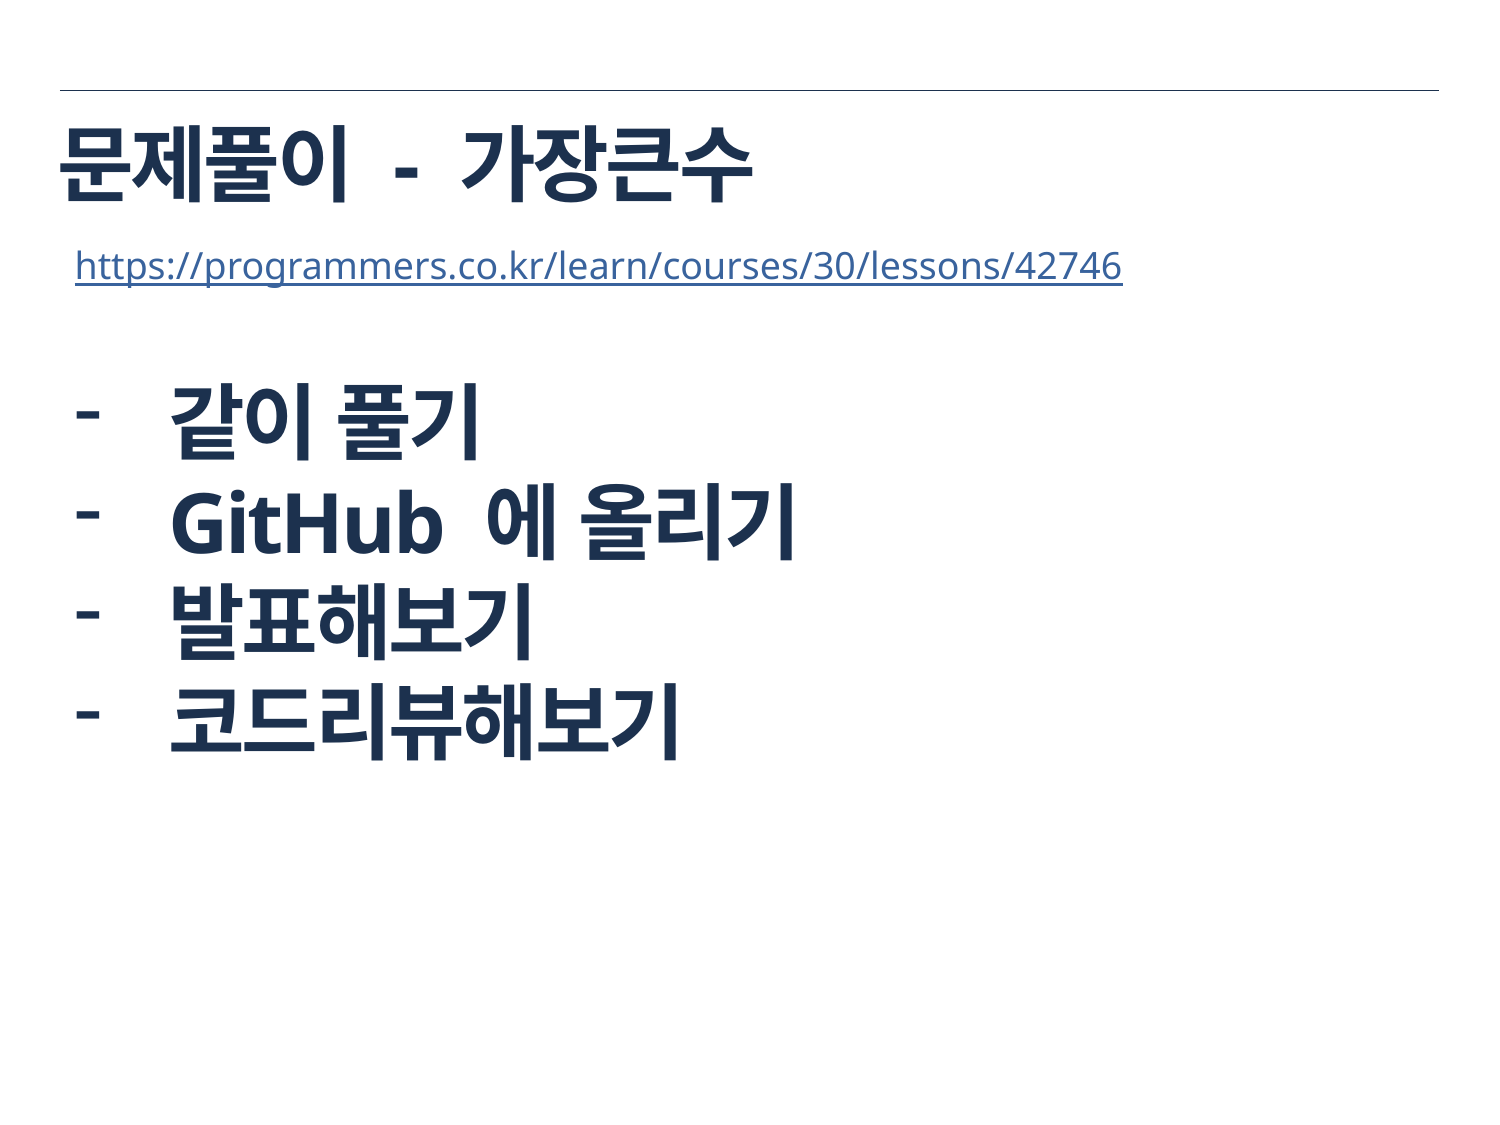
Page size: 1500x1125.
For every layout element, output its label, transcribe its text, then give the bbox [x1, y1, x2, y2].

text_box 같이 풀기 GitHub 에 올리기 발표해보기 코드리뷰해보기 [59, 522, 1208, 618]
text_box https://programmers.co.kr/learn/courses/30/lessons/42746 [59, 235, 1381, 301]
text_box 문제풀이 - 가장큰수 [42, 114, 1190, 211]
